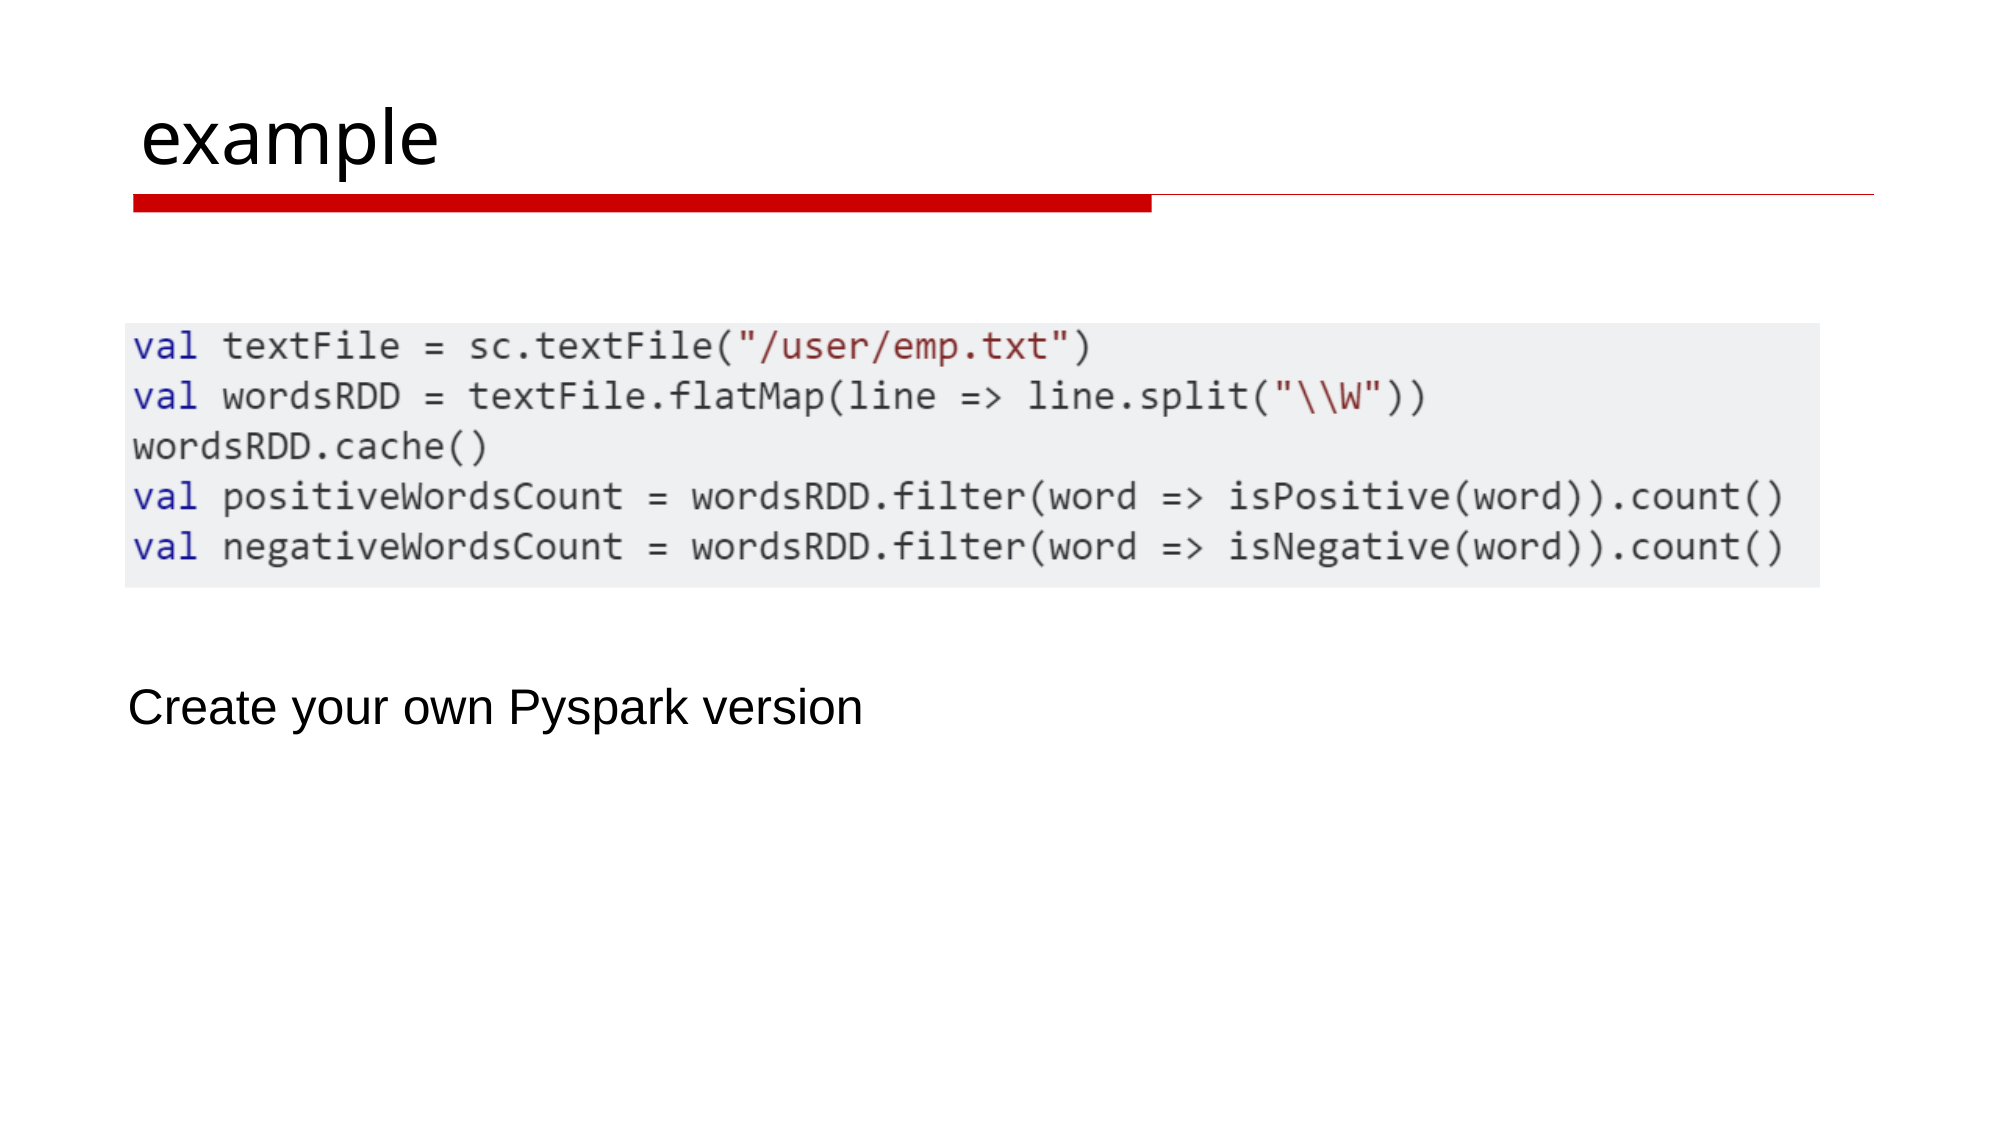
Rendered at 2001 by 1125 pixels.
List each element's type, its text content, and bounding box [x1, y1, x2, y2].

picture [125, 323, 1820, 591]
text_box Create your own Pyspark version [112, 667, 879, 743]
title example [125, 12, 1876, 188]
